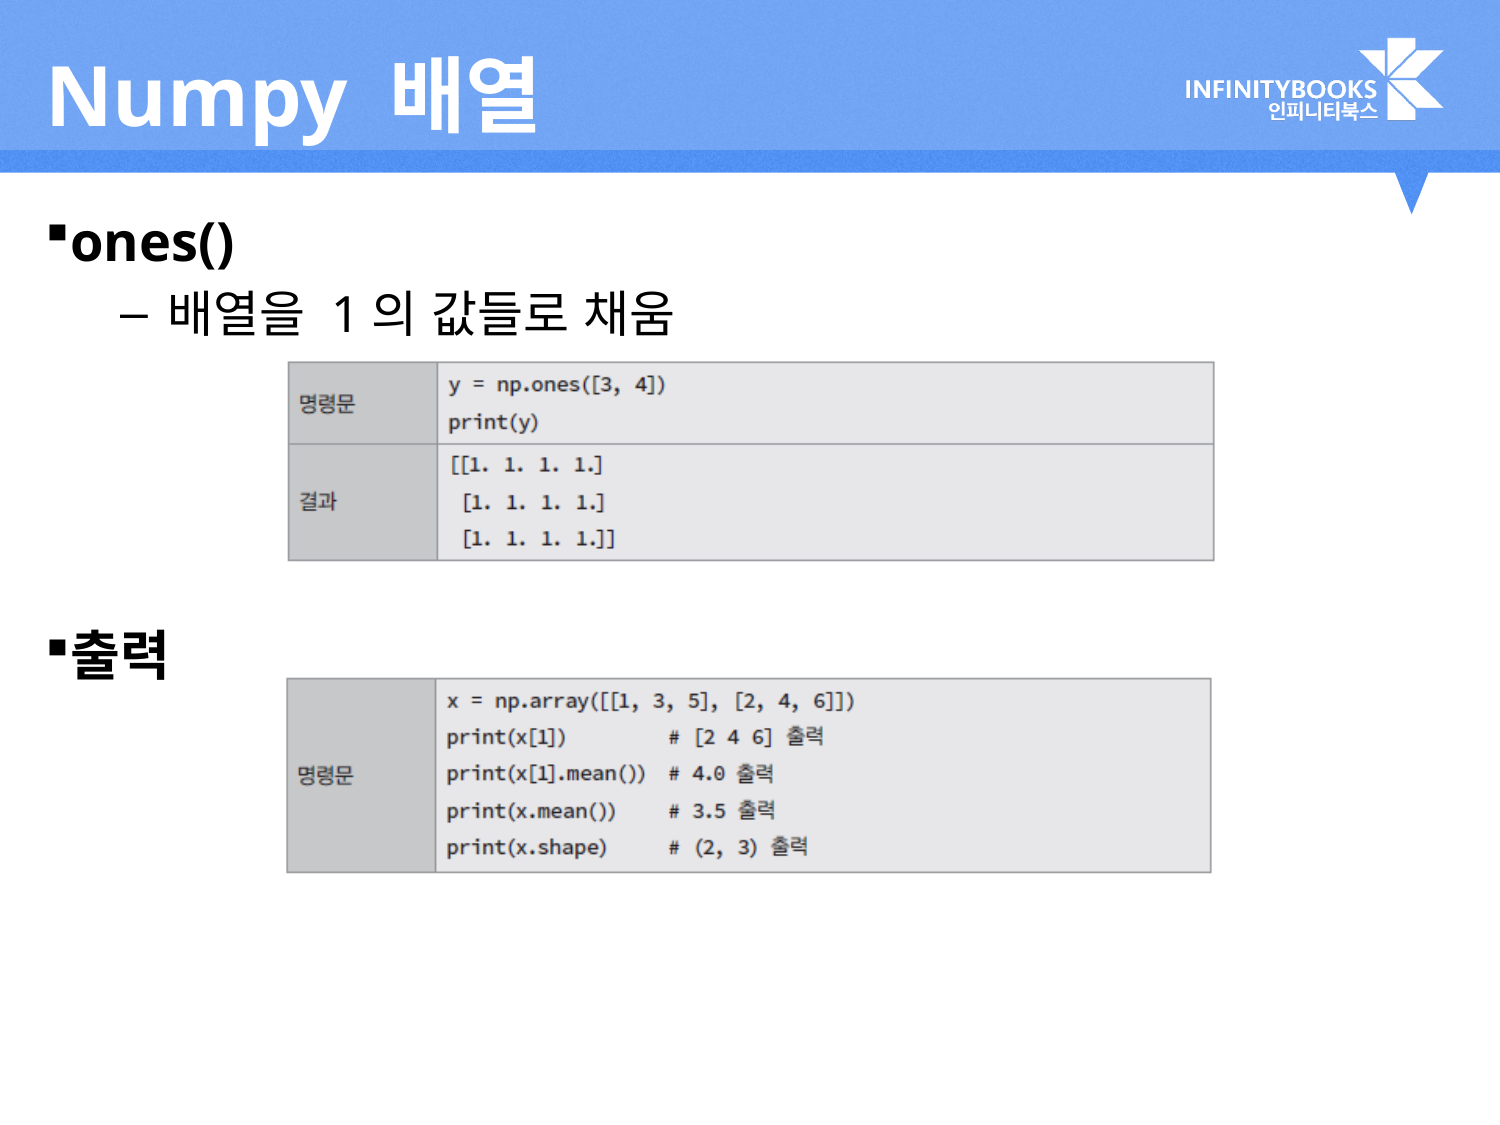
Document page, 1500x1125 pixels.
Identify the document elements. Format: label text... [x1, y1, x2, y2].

picture [285, 357, 1218, 563]
title Numpy 배열 [30, 35, 1325, 150]
list ones() 배열을 1의 값들로 채움 출력 [30, 200, 1472, 1075]
picture [1182, 33, 1446, 126]
picture [284, 675, 1216, 875]
picture [0, 150, 1500, 200]
